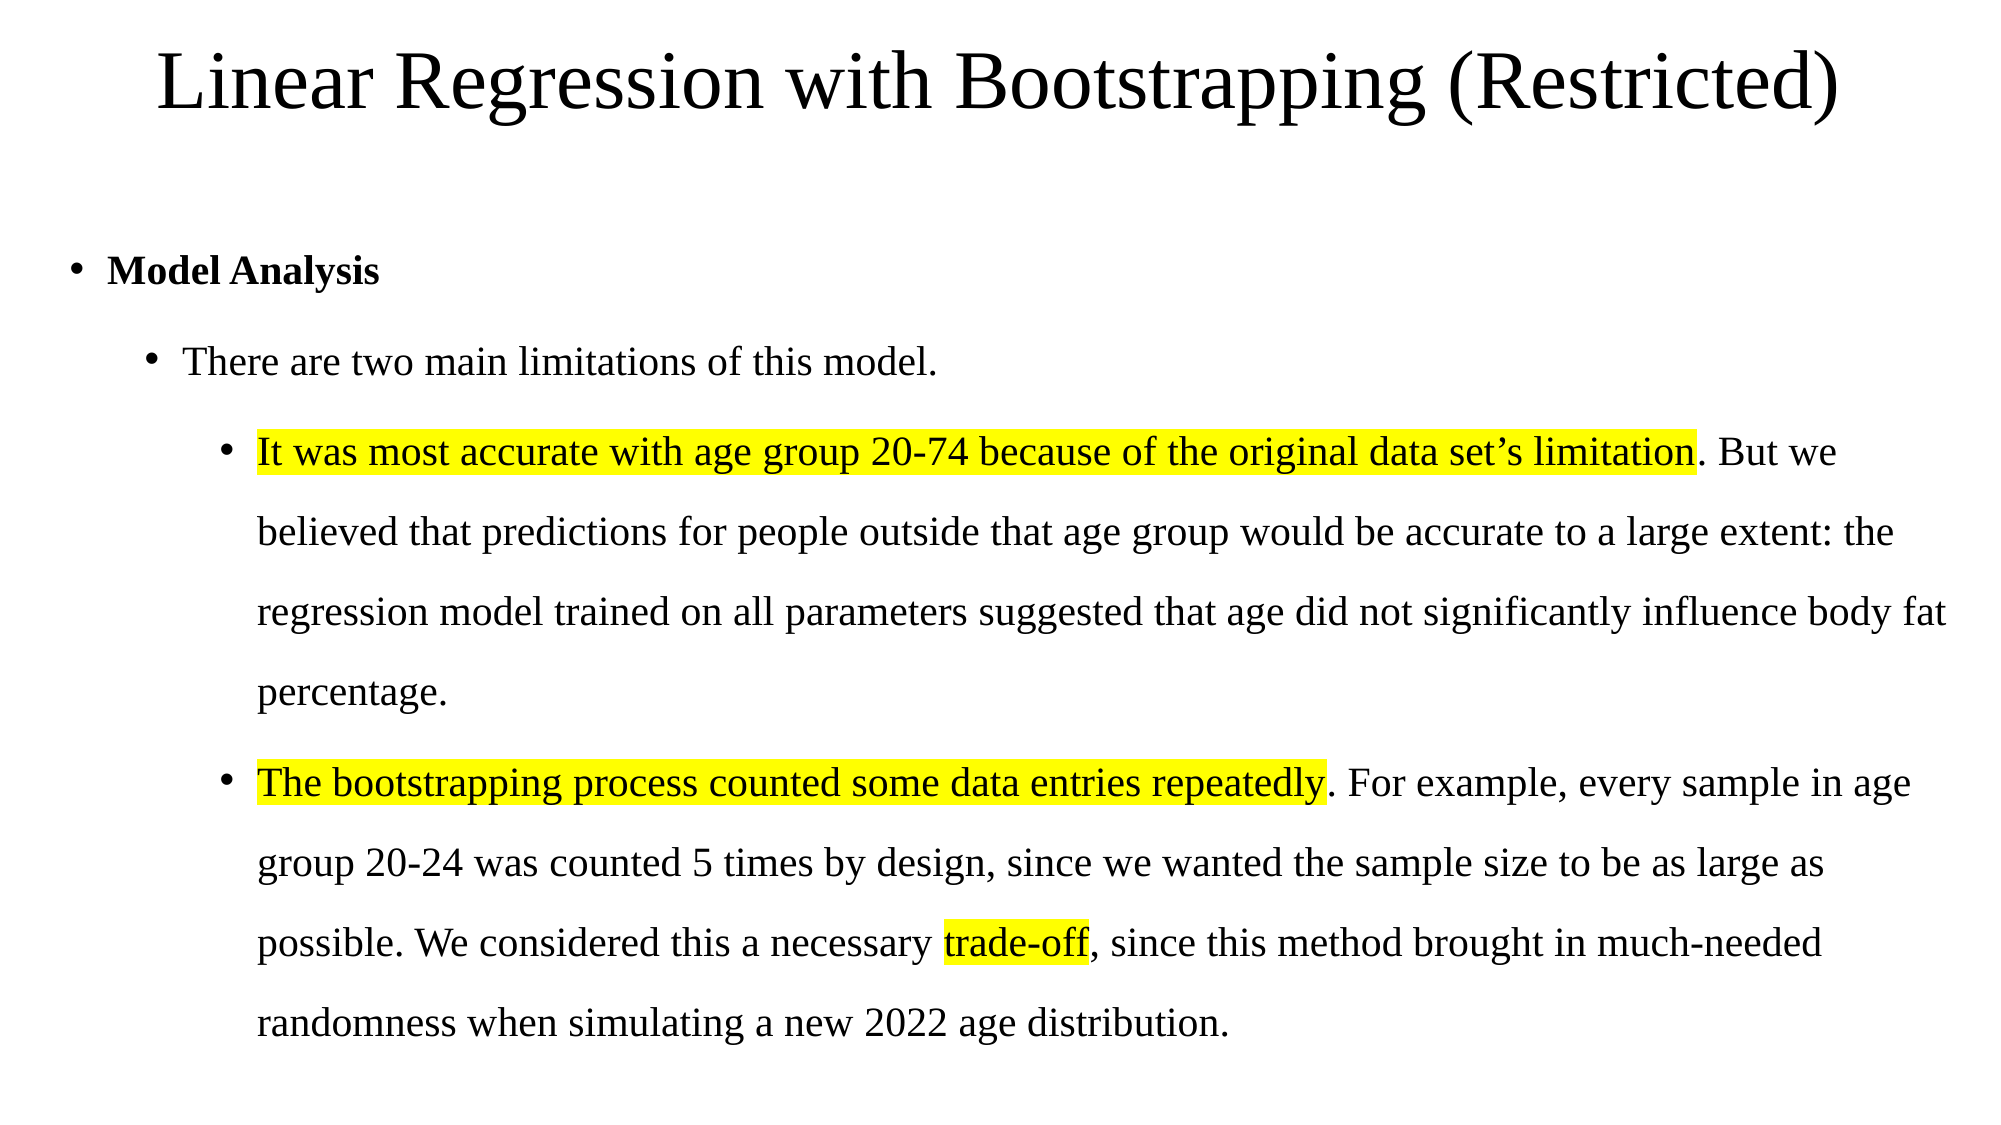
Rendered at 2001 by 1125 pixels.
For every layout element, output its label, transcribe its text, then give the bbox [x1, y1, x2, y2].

list Model Analysis There are two main limitations of this model. It was most accurate with age group 20-74 because of the original data set’s limitation. But we believed that predictions for people outside that age group would be accurate to a large extent: the regression model trained on all parameters suggested that age did not significantly influence body fat percentage. The bootstrapping process counted some data entries repeatedly. For example, every sample in age group 20-24 was counted 5 times by design, since we wanted the sample size to be as large as possible. We considered this a necessary trade-off, since this method brought in much-needed randomness when simulating a new 2022 age distribution. [54, 205, 1975, 920]
title Linear Regression with Bootstrapping (Restricted) [137, 0, 1863, 190]
